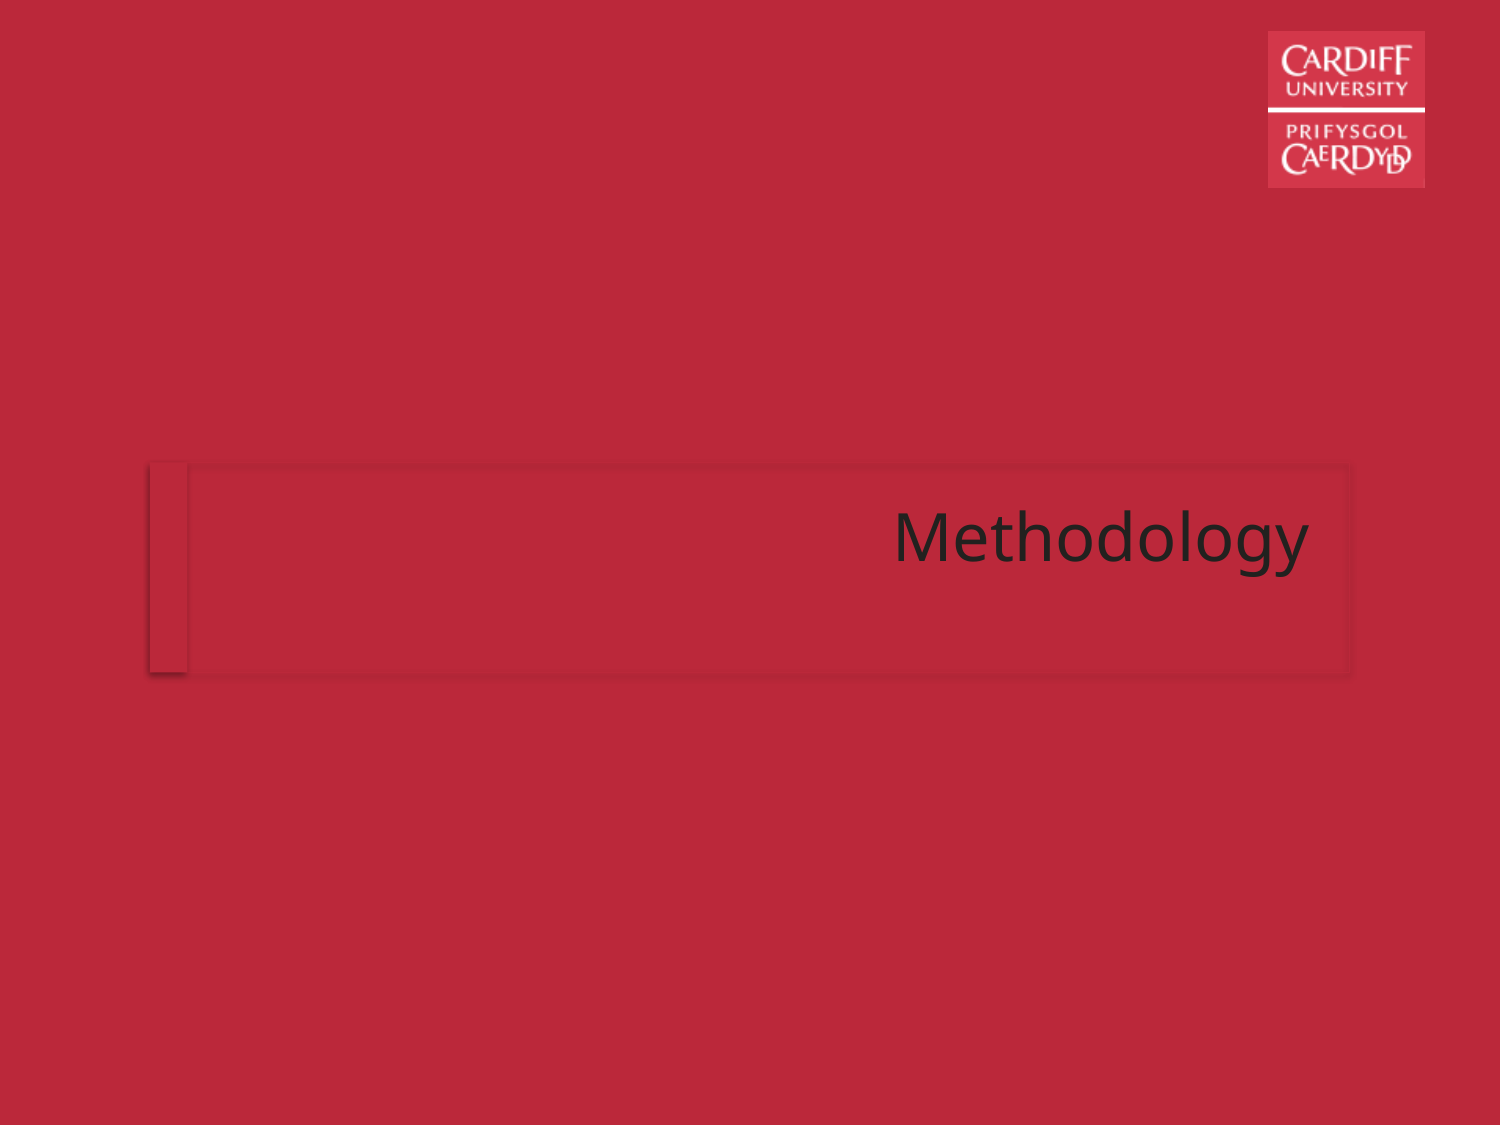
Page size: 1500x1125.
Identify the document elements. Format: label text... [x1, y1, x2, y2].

picture [1268, 31, 1425, 188]
title Methodology [200, 487, 1325, 663]
